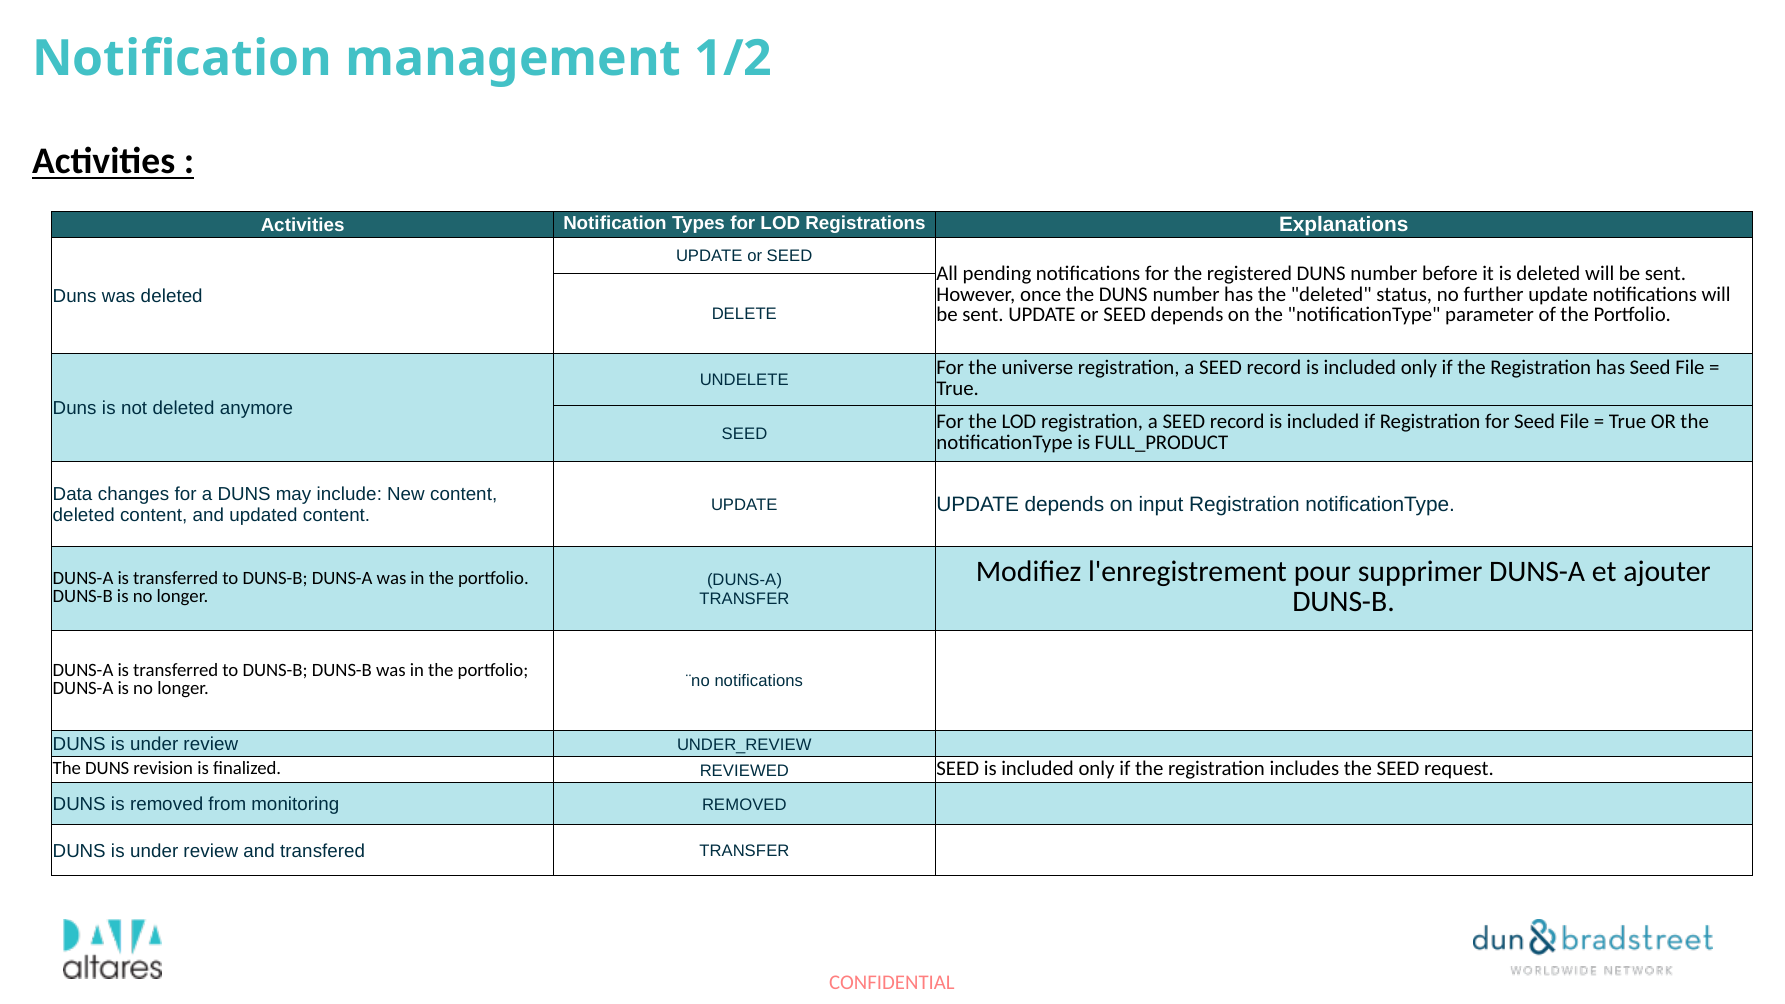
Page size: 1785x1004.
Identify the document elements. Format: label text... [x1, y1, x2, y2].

table_header Explanations [936, 212, 1752, 237]
table_cell UNDER_REVIEW [554, 731, 935, 756]
table_cell DUNS is under review [52, 731, 553, 756]
table_header Notification Types for LOD Registrations [554, 212, 935, 237]
table_cell DUNS is removed from monitoring [52, 783, 553, 824]
table_header Activities [52, 212, 553, 237]
picture [1473, 919, 1713, 979]
table_cell [936, 631, 1752, 730]
table_cell (DUNS-A) TRANSFER [554, 547, 935, 630]
table_cell UPDATE [554, 462, 935, 546]
table_cell [936, 825, 1752, 875]
table_cell ¨no notifications [554, 631, 935, 730]
table_cell UPDATE or SEED [554, 238, 935, 273]
table_cell All pending notifications for the registered DUNS number before it is deleted will be sent. However, once the DUNS number has the "deleted" status, no further update notifications will be sent. UPDATE or SEED depends on the "notificationType" parameter of the Portfolio. [936, 238, 1752, 353]
text_box Notification management 1/2 [17, 16, 1785, 108]
picture [63, 919, 162, 979]
table_cell DUNS-A is transferred to DUNS-B; DUNS-A was in the portfolio. DUNS-B is no longer. [52, 547, 553, 630]
table_cell DUNS is under review and transfered [52, 825, 553, 875]
table_cell [936, 783, 1752, 824]
table_cell UPDATE depends on input Registration notificationType. [936, 462, 1752, 546]
table_cell Duns was deleted [52, 238, 553, 353]
table_cell TRANSFER [554, 825, 935, 875]
table_cell SEED [554, 406, 935, 461]
table_cell Modifiez l'enregistrement pour supprimer DUNS-A et ajouter DUNS-B. [936, 547, 1752, 630]
table_cell Data changes for a DUNS may include: New content, deleted content, and updated content. [52, 462, 553, 546]
table_cell The DUNS revision is finalized. [52, 757, 553, 782]
table_cell DELETE [554, 274, 935, 353]
table_cell [936, 731, 1752, 756]
table_cell For the LOD registration, a SEED record is included if Registration for Seed File = True OR the notificationType is FULL_PRODUCT [936, 406, 1752, 461]
table_cell SEED is included only if the registration includes the SEED request. [936, 757, 1752, 782]
table_cell REMOVED [554, 783, 935, 824]
table_cell For the universe registration, a SEED record is included only if the Registration has Seed File = True. [936, 354, 1752, 405]
table_cell UNDELETE [554, 354, 935, 405]
table_cell REVIEWED [554, 757, 935, 782]
table_cell Duns is not deleted anymore [52, 354, 553, 461]
table_cell DUNS-A is transferred to DUNS-B; DUNS-B was in the portfolio; DUNS-A is no longer. [52, 631, 553, 730]
text_box Activities : [17, 129, 1718, 189]
